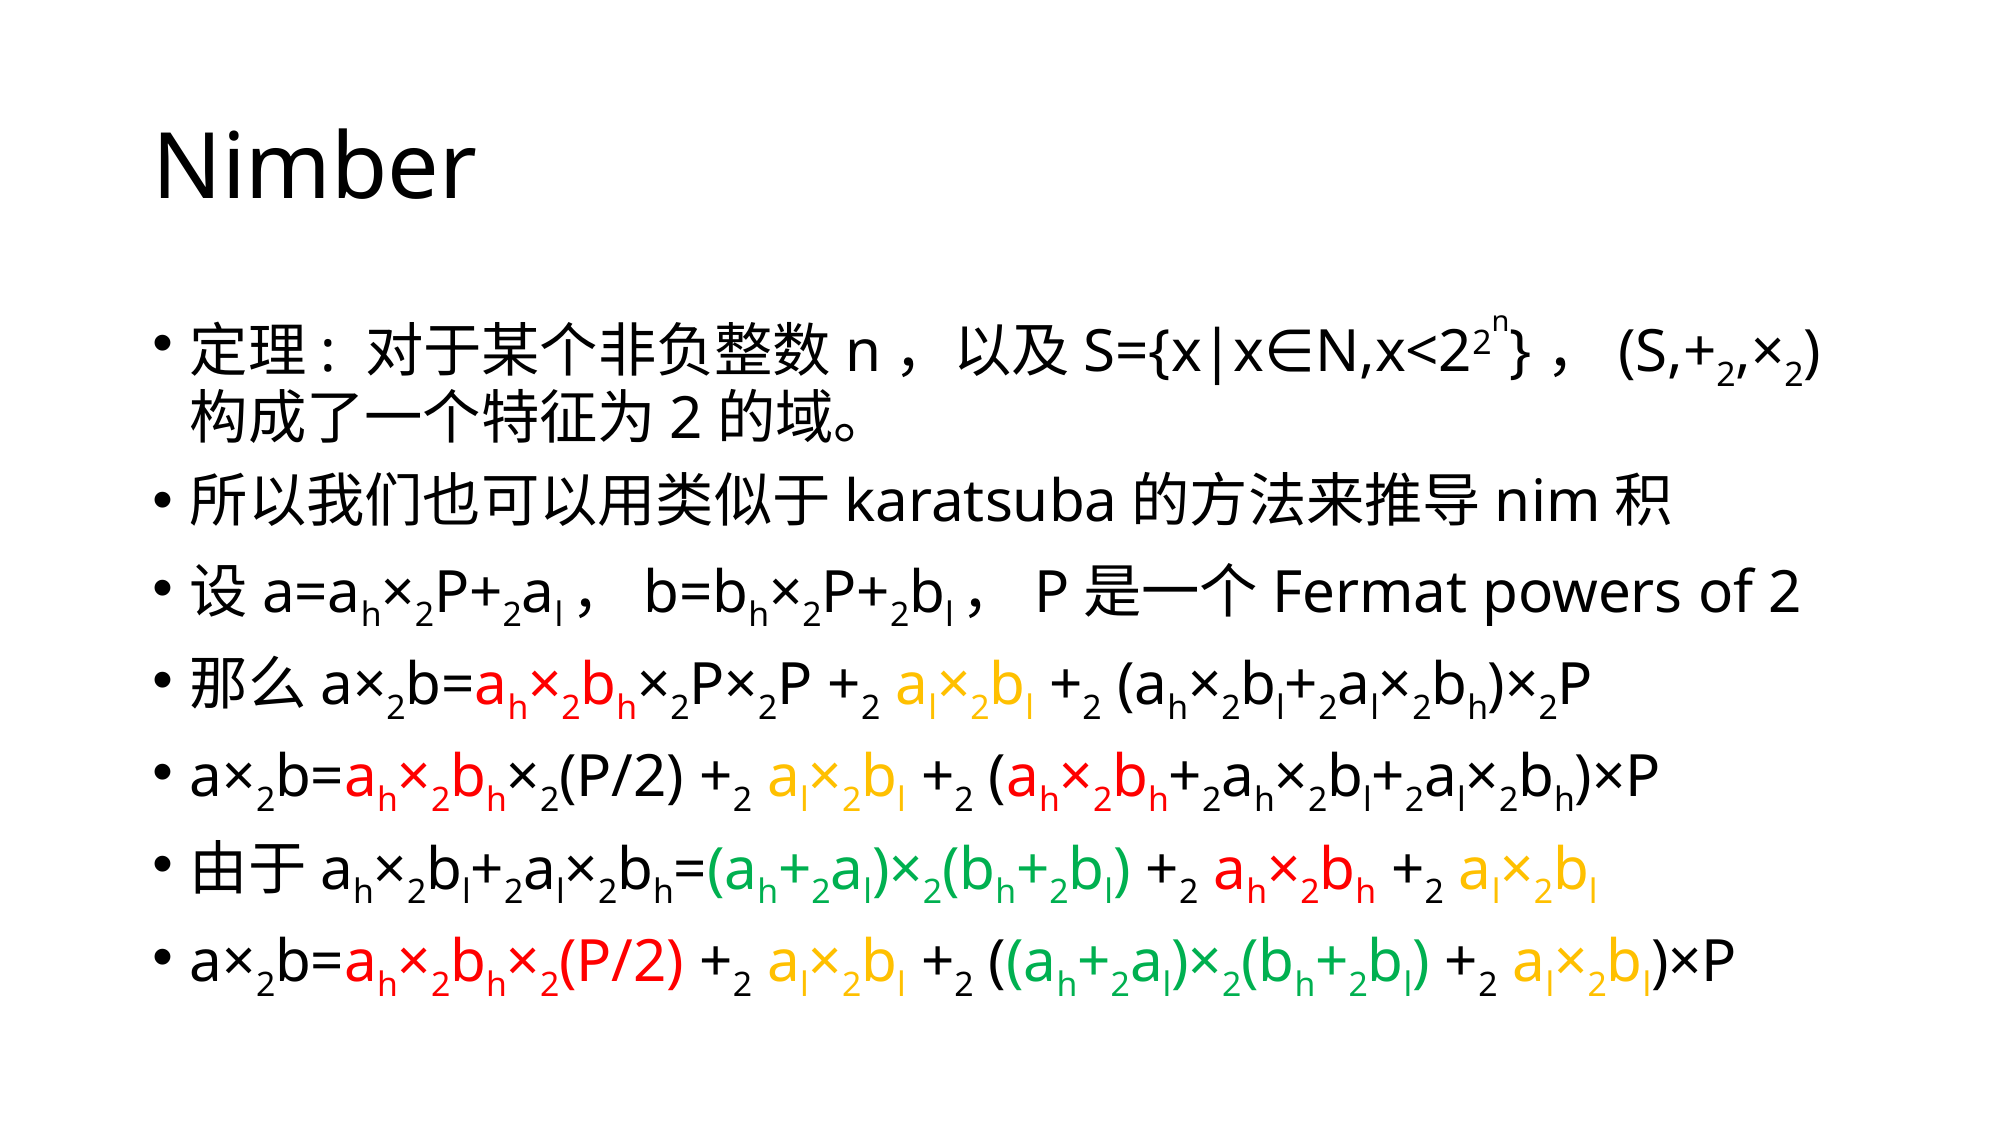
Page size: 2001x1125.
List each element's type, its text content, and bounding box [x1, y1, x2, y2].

title Nimber [137, 59, 1863, 278]
list 定理: 对于某个非负整数n，以及S={x|x∈N,x<22n}，(S,+2,×2)构成了一个特征为2的域。 所以我们也可以用类似于karatsuba的方法来推导nim积 设a=ah×2P+2al，b=bh×2P+2bl，P是一个Fermat powers of 2 那么a×2b=ah×2bh×2P×2P +2 al×2bl +2 (ah×2bl+2al×2bh)×2P a×2b=ah×2bh×2(P/2) +2 al×2bl +2 (ah×2bh+2ah×2bl+2al×2bh)×P 由于ah×2bl+2al×2bh=(ah+2al)×2(bh+2bl) +2 ah×2bh +2 al×2bl a×2b=ah×2bh×2(P/2) +2 al×2bl +2 ((ah+2al)×2(bh+2bl) +2 al×2bl)×P [137, 299, 1863, 1014]
